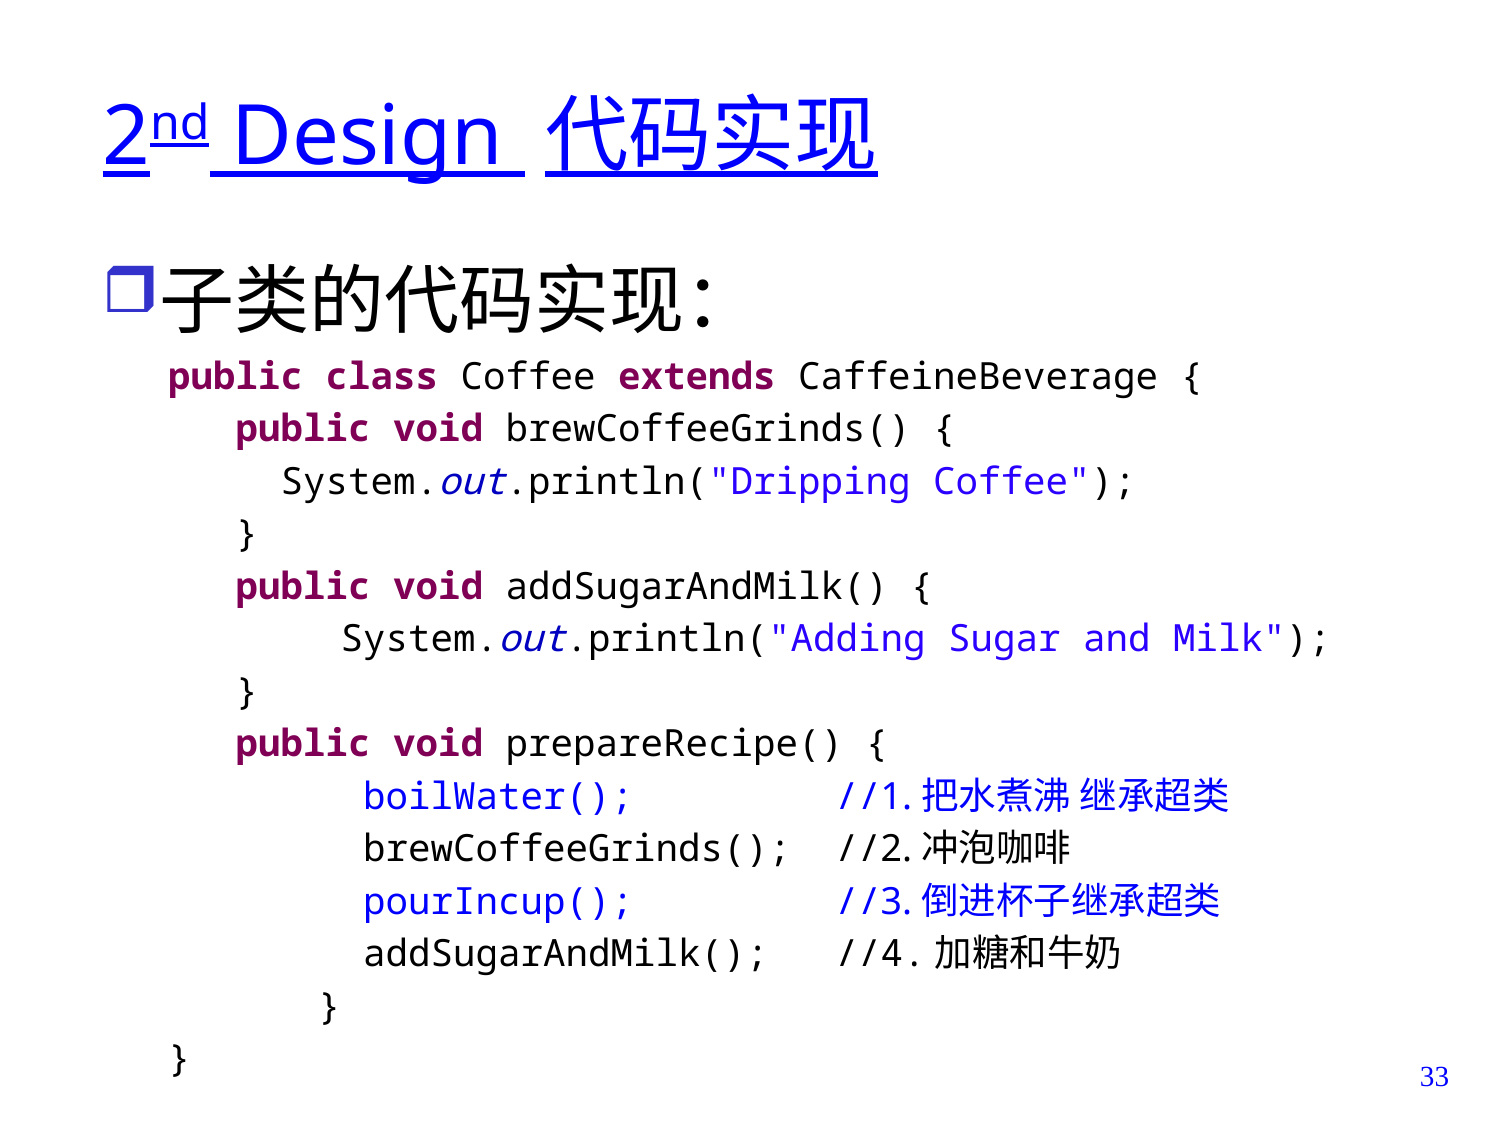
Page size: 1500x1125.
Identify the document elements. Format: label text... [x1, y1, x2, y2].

title 2nd Design 代码实现 [87, 37, 1363, 225]
text_box 子类的代码实现： [87, 245, 1446, 345]
list public class Coffee extends CaffeineBeverage { public void brewCoffeeGrinds() { System.out.println("Dripping Coffee"); } public void addSugarAndMilk() { System.out.println("Adding Sugar and Milk"); } public void prepareRecipe() { boilWater(); //1.把水煮沸 继承超类 brewCoffeeGrinds(); //2.冲泡咖啡 pourIncup(); //3.倒进杯子继承超类 addSugarAndMilk(); //4.加糖和牛奶 } } [87, 345, 1363, 1107]
slide_number 33 [1364, 1049, 1465, 1125]
